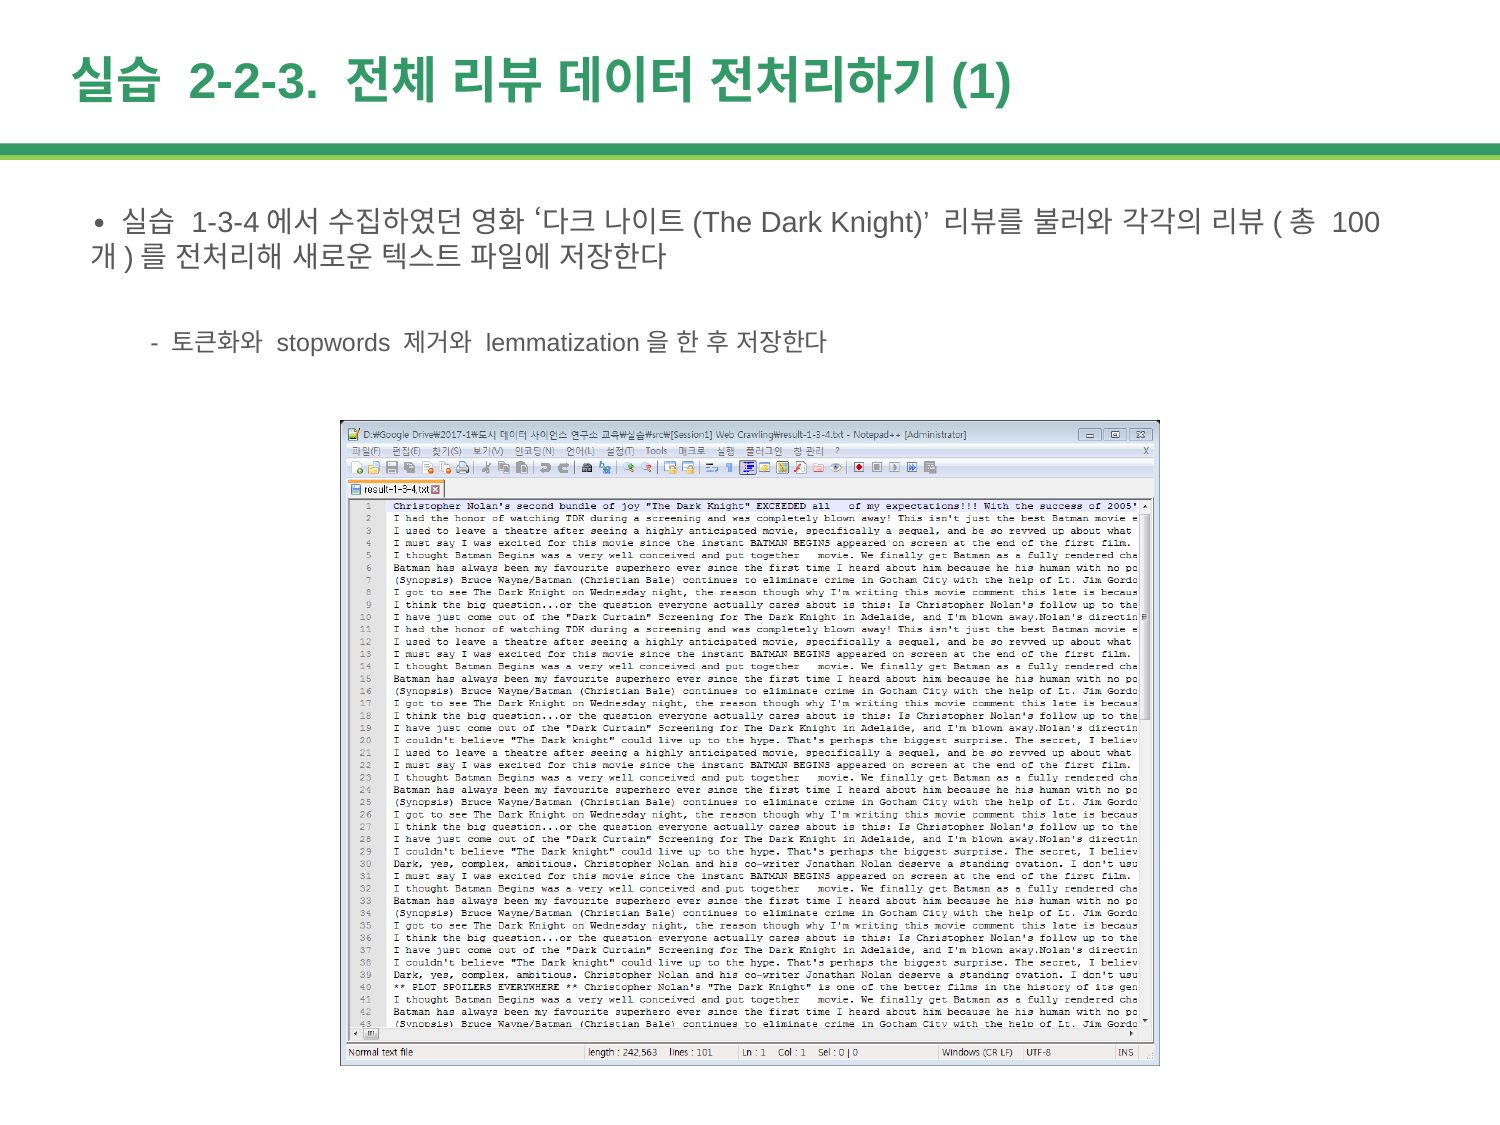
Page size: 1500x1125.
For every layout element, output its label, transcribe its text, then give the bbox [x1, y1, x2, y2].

text_box 실습 2-2-3. 전체 리뷰 데이터 전처리하기(1) [55, 41, 1028, 116]
picture [339, 420, 1161, 1066]
text_box [0, 141, 1500, 157]
text_box - 토큰화와 stopwords 제거와 lemmatization을 한 후 저장한다 [135, 319, 1472, 364]
text_box [0, 157, 1500, 162]
text_box ∙ 실습 1-3-4에서 수집하였던 영화 ‘다크 나이트(The Dark Knight)’ 리뷰를 불러와 각각의 리뷰(총 100개)를 전처리해 새로운 텍스트 파일에 저장한다 [75, 196, 1412, 281]
